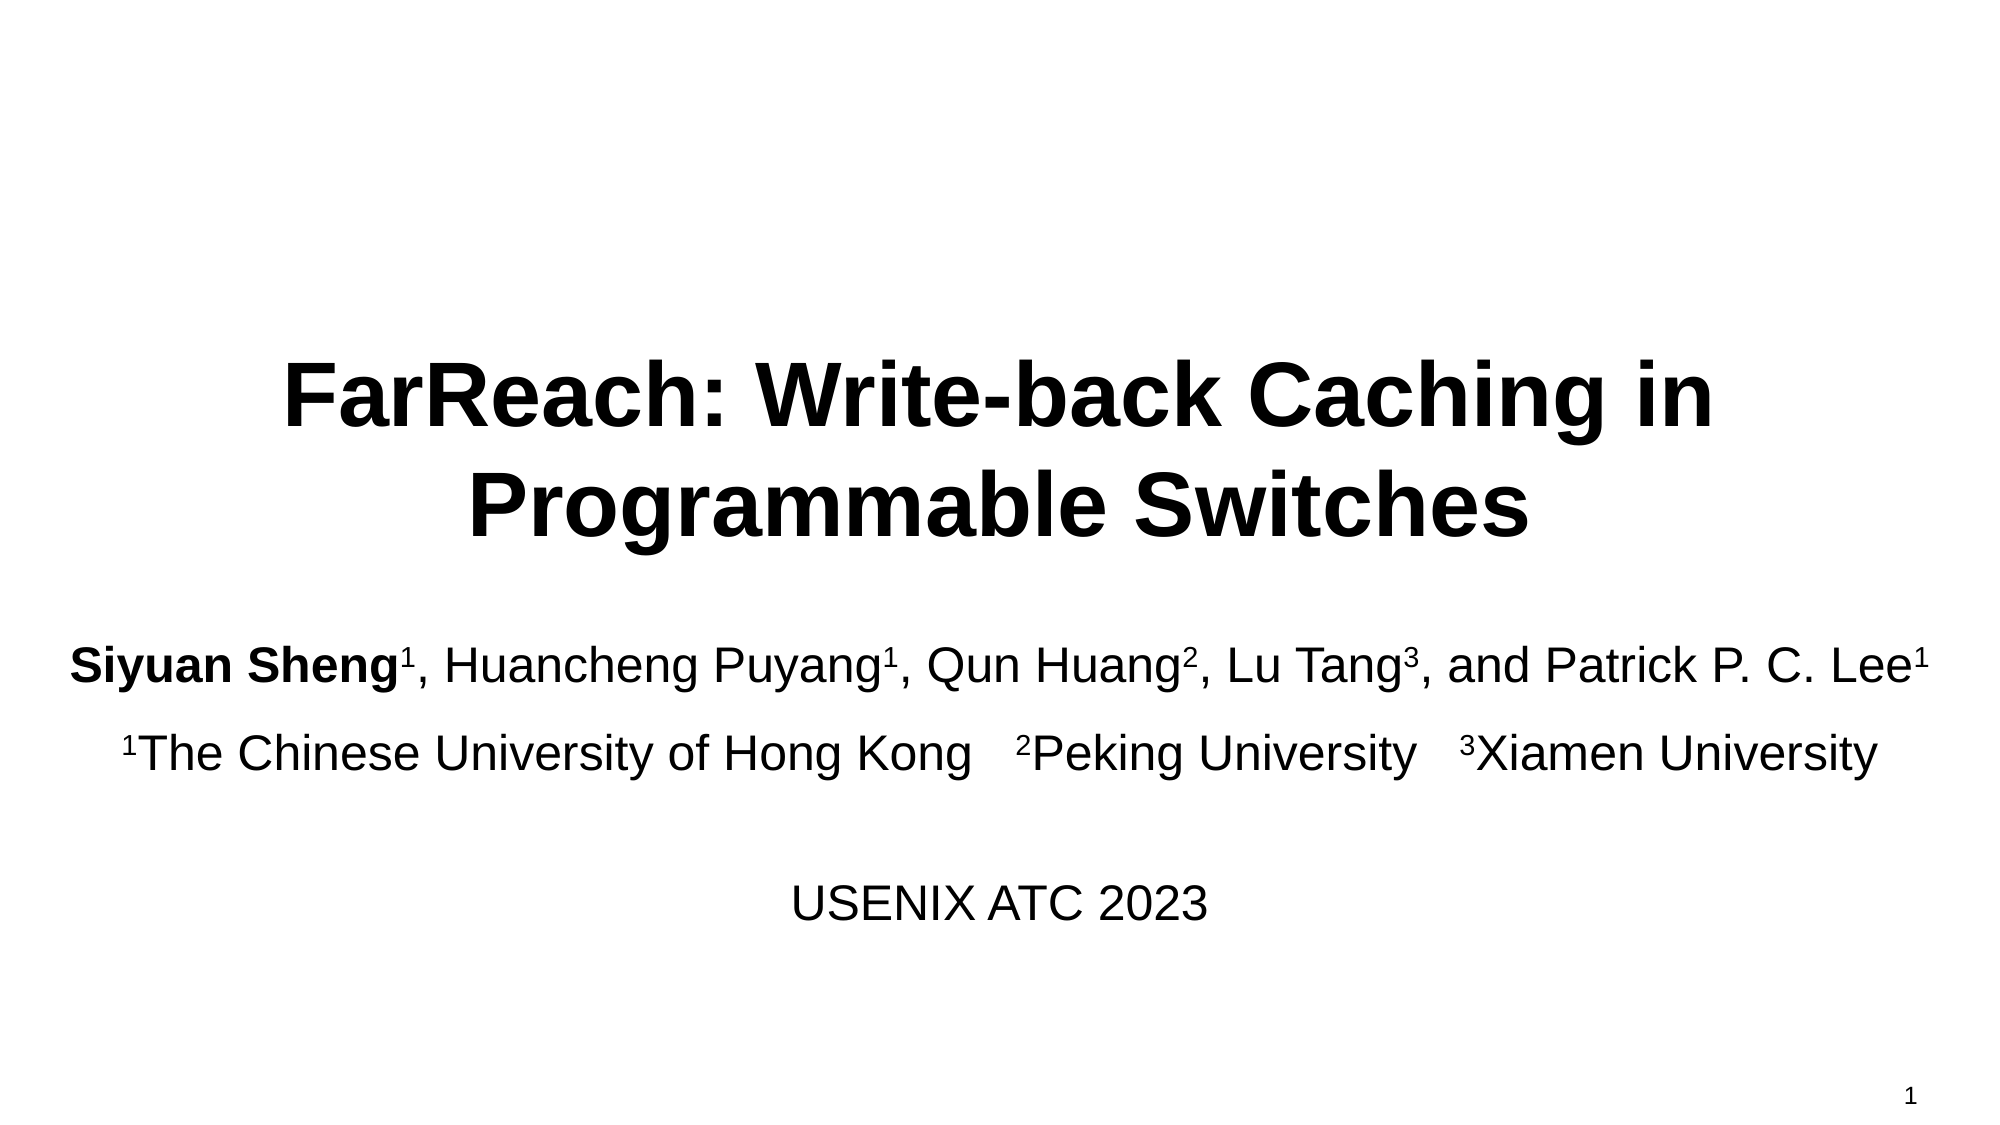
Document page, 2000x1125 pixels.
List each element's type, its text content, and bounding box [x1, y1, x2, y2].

title FarReach: Write-back Caching in Programmable Switches [0, 299, 2000, 591]
subtitle Siyuan Sheng1, Huancheng Puyang1, Qun Huang2, Lu Tang3, and Patrick P. C. Lee1 1The Chinese University of Hong Kong 2Peking University 3Xiamen University USENIX ATC 2023 [33, 621, 1967, 984]
slide_number 1 [1466, 1072, 1933, 1125]
